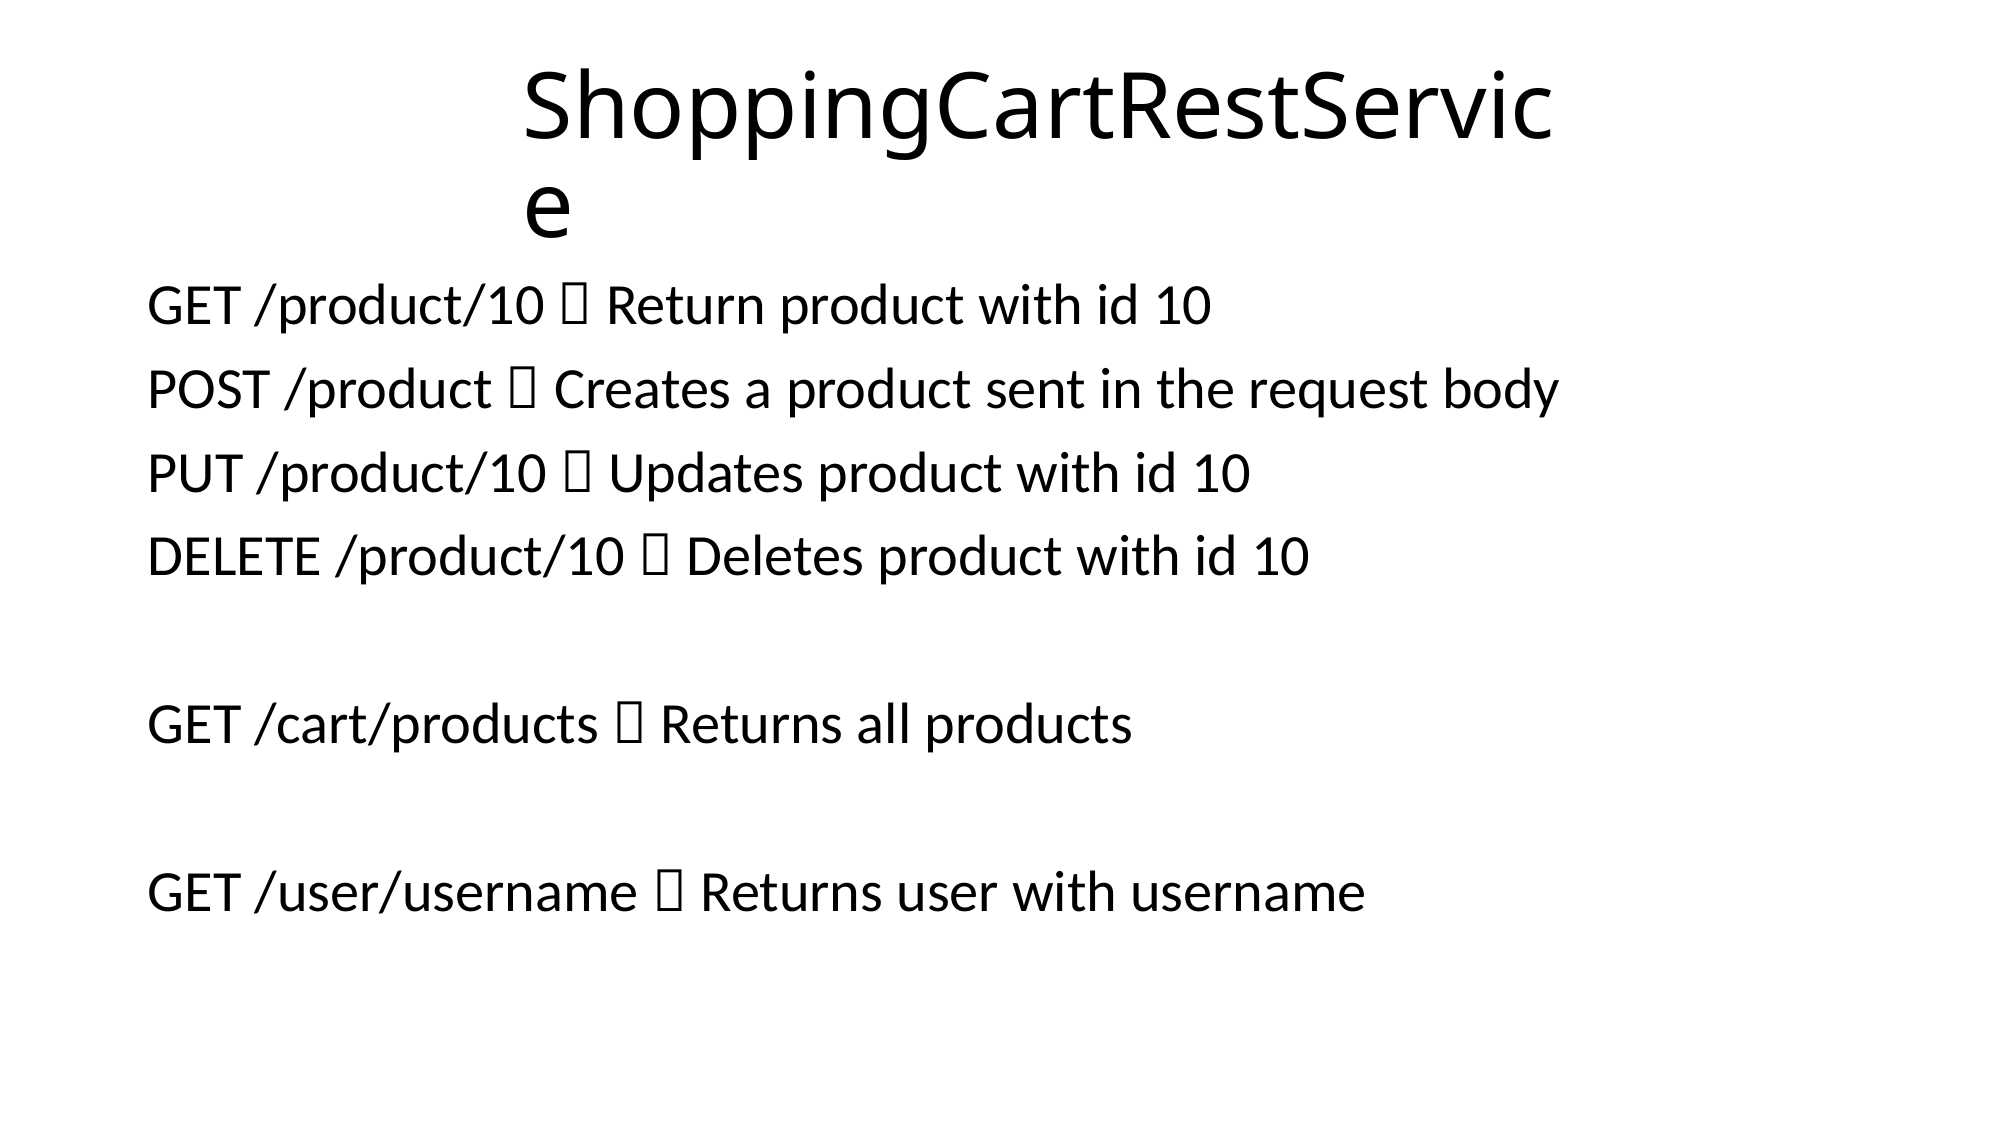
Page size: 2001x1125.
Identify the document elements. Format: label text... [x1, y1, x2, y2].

title ShoppingCartRestService [507, 49, 1600, 266]
list GET /product/10  Return product with id 10 POST /product  Creates a product sent in the request body PUT /product/10  Updates product with id 10 DELETE /product/10  Deletes product with id 10 GET /cart/products  Returns all products GET /user/username  Returns user with username [132, 266, 1858, 981]
